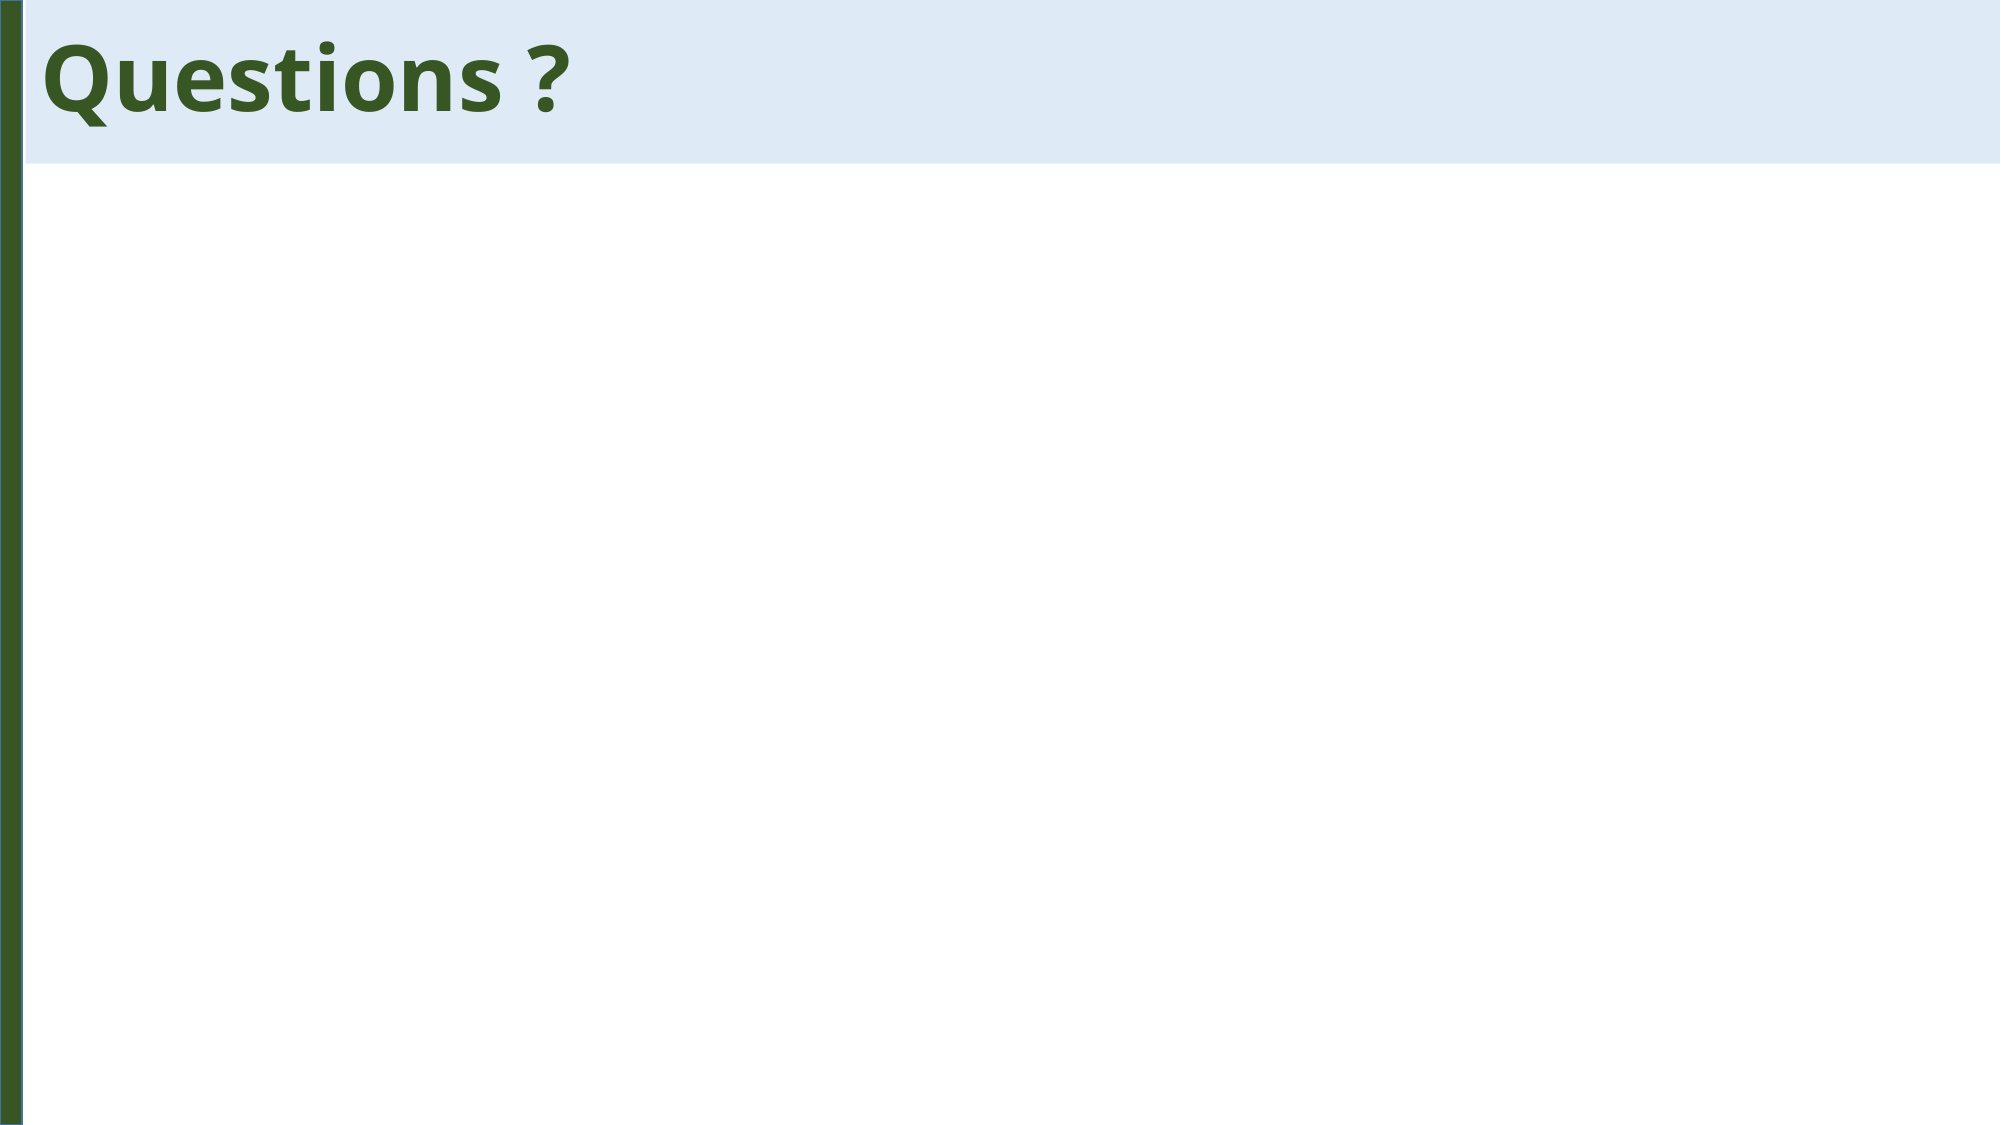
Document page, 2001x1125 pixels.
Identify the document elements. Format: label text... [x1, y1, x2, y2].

text_box [0, 0, 23, 1125]
title Questions ? [25, 0, 2000, 164]
